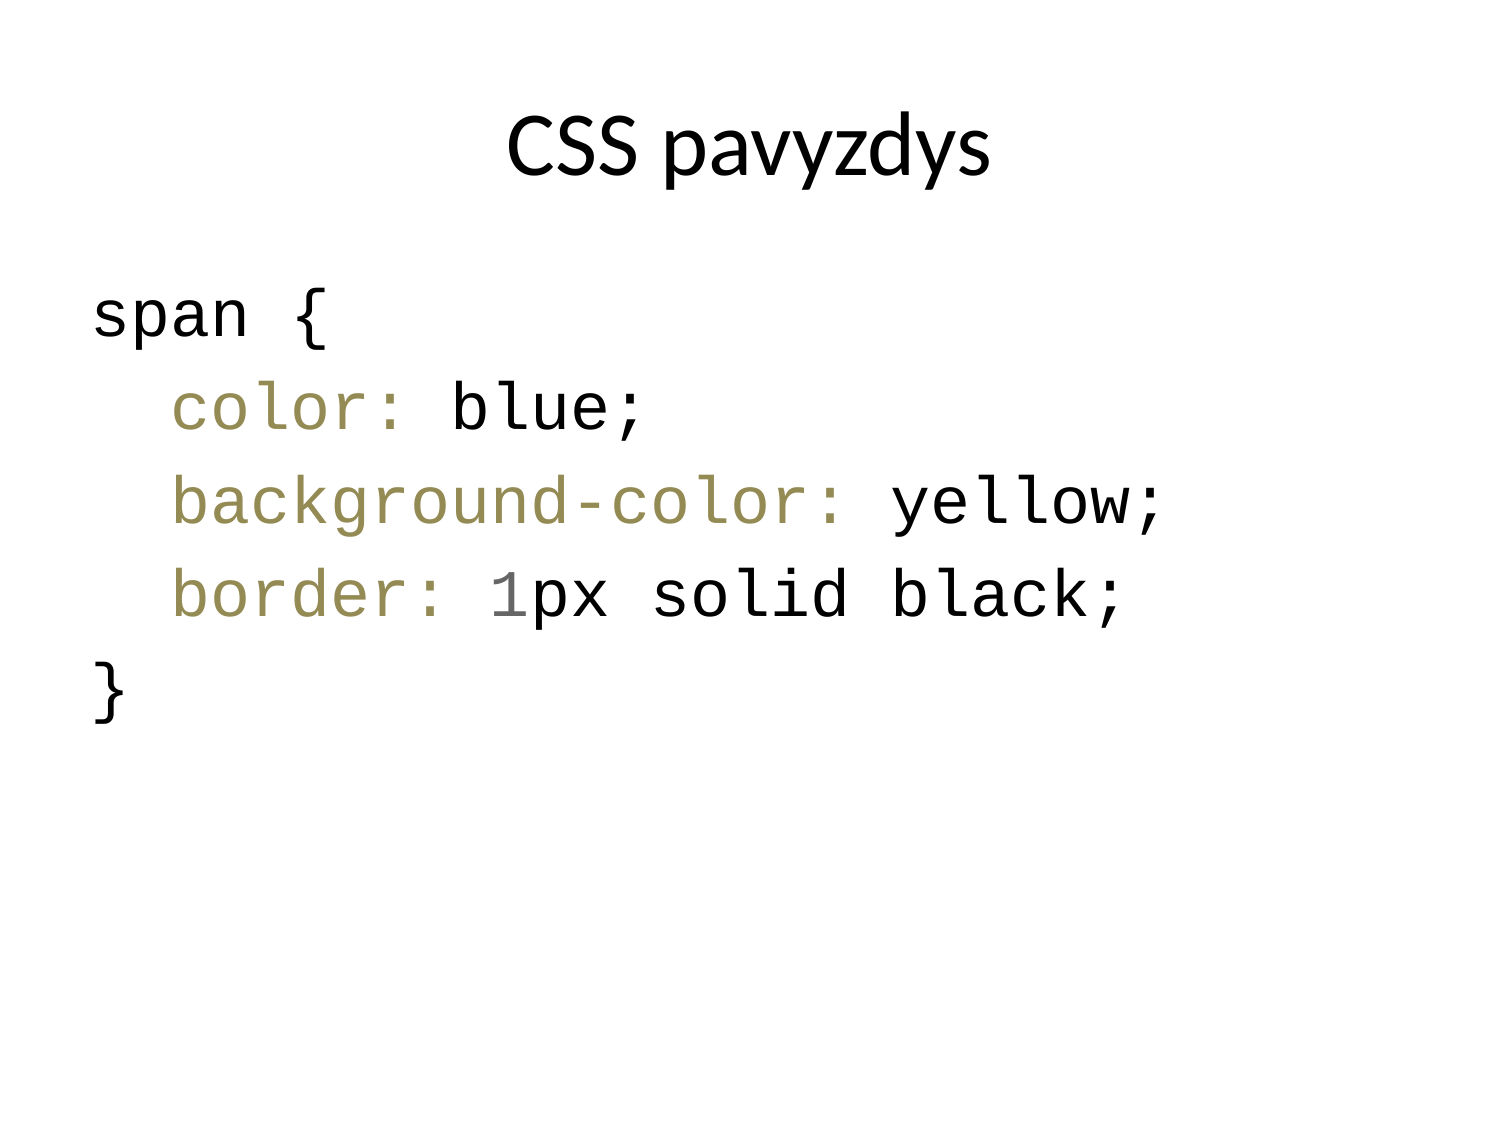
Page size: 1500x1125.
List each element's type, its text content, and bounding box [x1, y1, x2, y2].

list span { color: blue; background-color: yellow; border: 1px solid black; } [75, 262, 1425, 1005]
title CSS pavyzdys [75, 45, 1425, 233]
